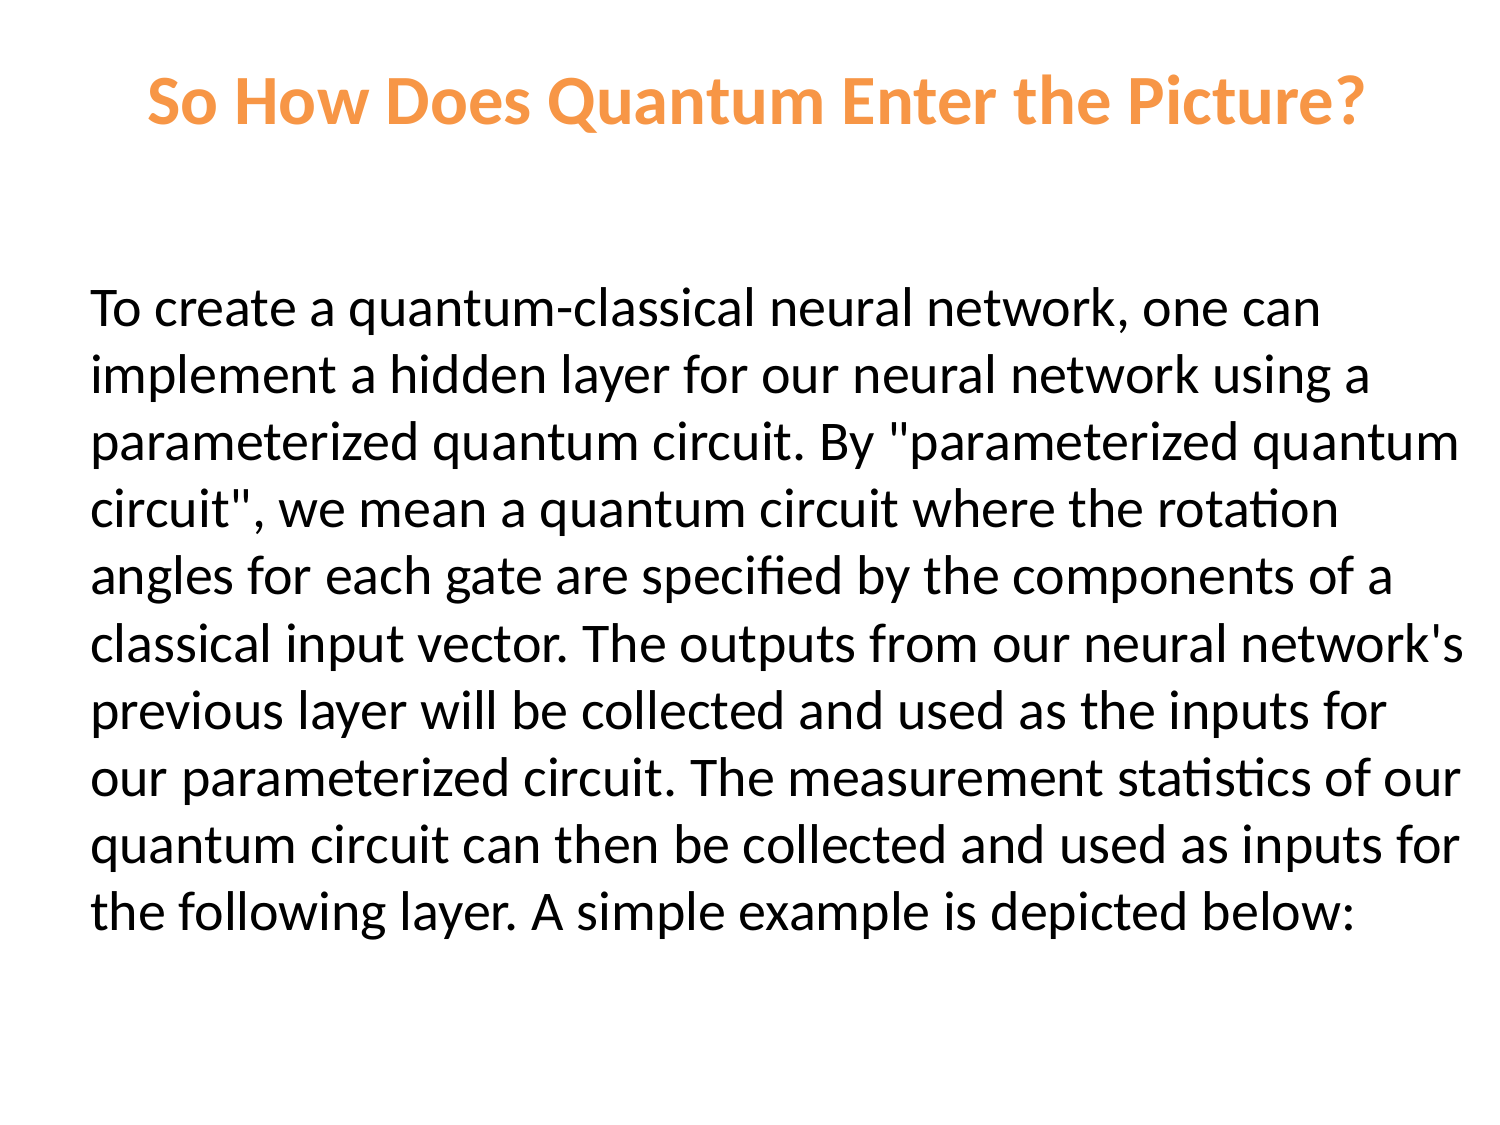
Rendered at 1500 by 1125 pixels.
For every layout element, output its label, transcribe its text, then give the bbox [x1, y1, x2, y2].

title So How Does Quantum Enter the Picture? [75, 45, 1425, 233]
list To create a quantum-classical neural network, one can implement a hidden layer for our neural network using a parameterized quantum circuit. By "parameterized quantum circuit", we mean a quantum circuit where the rotation angles for each gate are specified by the components of a classical input vector. The outputs from our neural network's previous layer will be collected and used as the inputs for our parameterized circuit. The measurement statistics of our quantum circuit can then be collected and used as inputs for the following layer. A simple example is depicted below: [75, 262, 1483, 1005]
